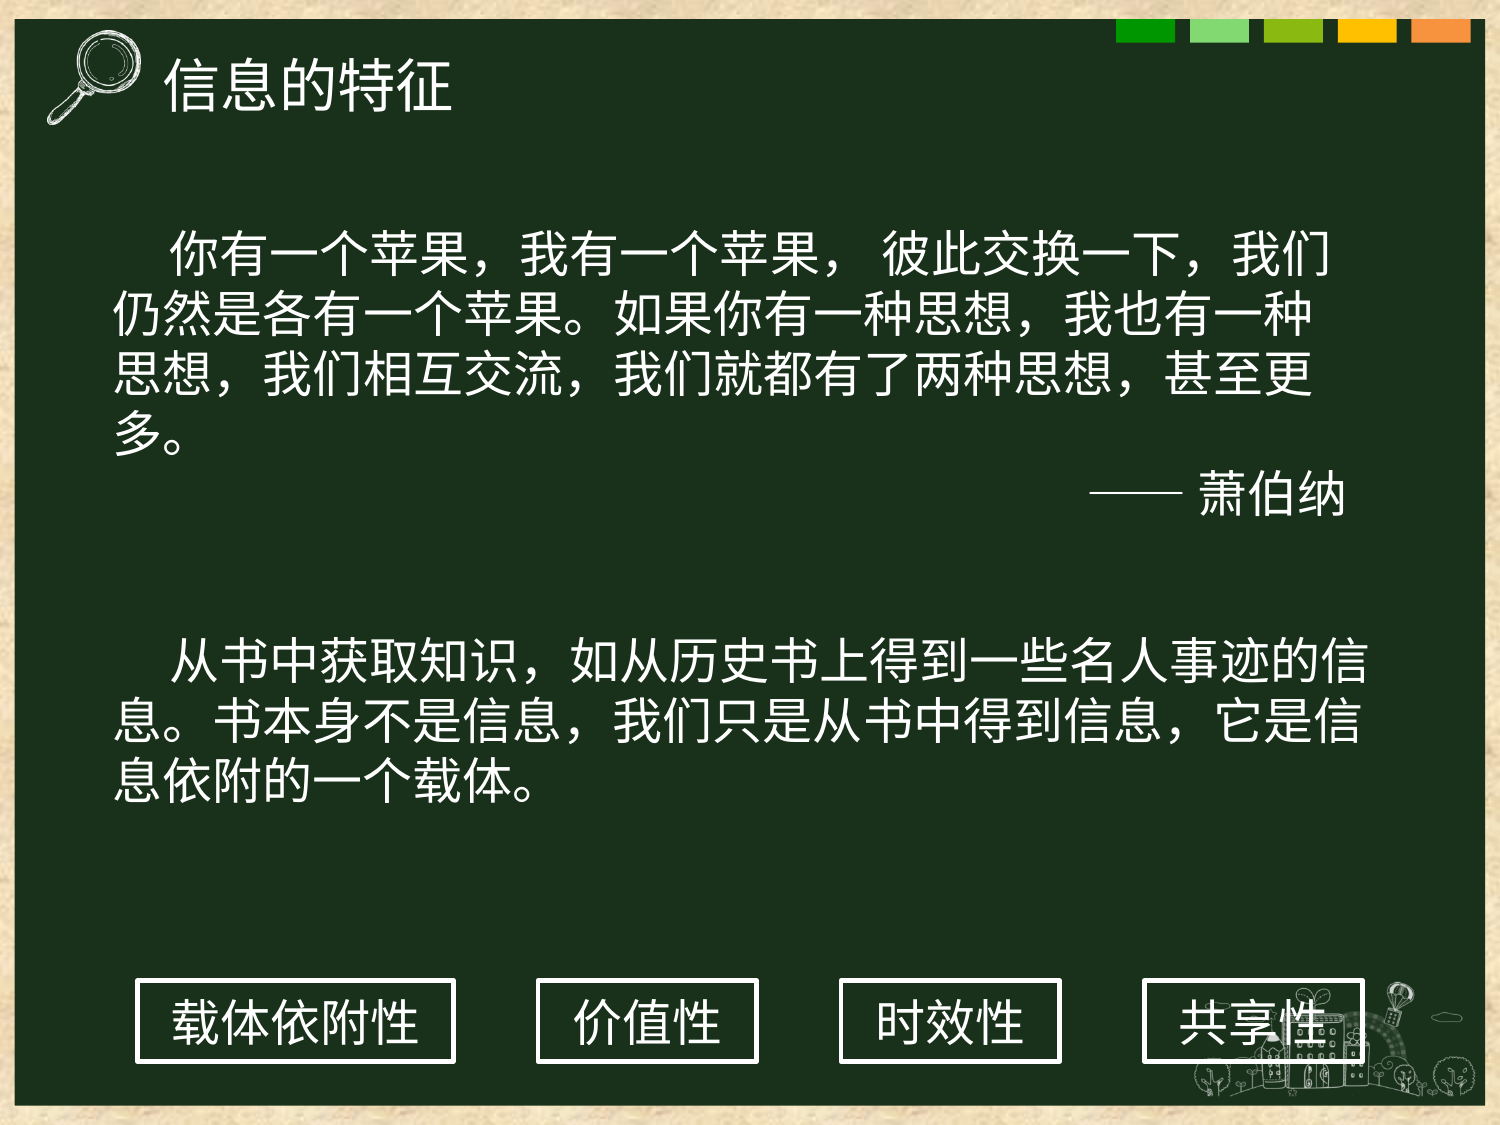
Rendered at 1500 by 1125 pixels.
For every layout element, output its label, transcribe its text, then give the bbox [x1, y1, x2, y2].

text_box 载体依附性 [135, 978, 455, 1063]
picture [0, 0, 1500, 1125]
text_box 从书中获取知识，如从历史书上得到一些名人事迹的信息。书本身不是信息，我们只是从书中得到信息，它是信息依附的一个载体。 [97, 622, 1396, 818]
text_box 共享性 [1142, 978, 1365, 1063]
text_box 价值性 [536, 978, 758, 1063]
text_box 你有一个苹果，我有一个苹果， 彼此交换一下，我们仍然是各有一个苹果。如果你有一种思想，我也有一种思想，我们相互交流，我们就都有了两种思想，甚至更多。 ——萧伯纳 [98, 215, 1363, 531]
text_box 信息的特征 [147, 41, 654, 127]
text_box 时效性 [839, 978, 1062, 1063]
